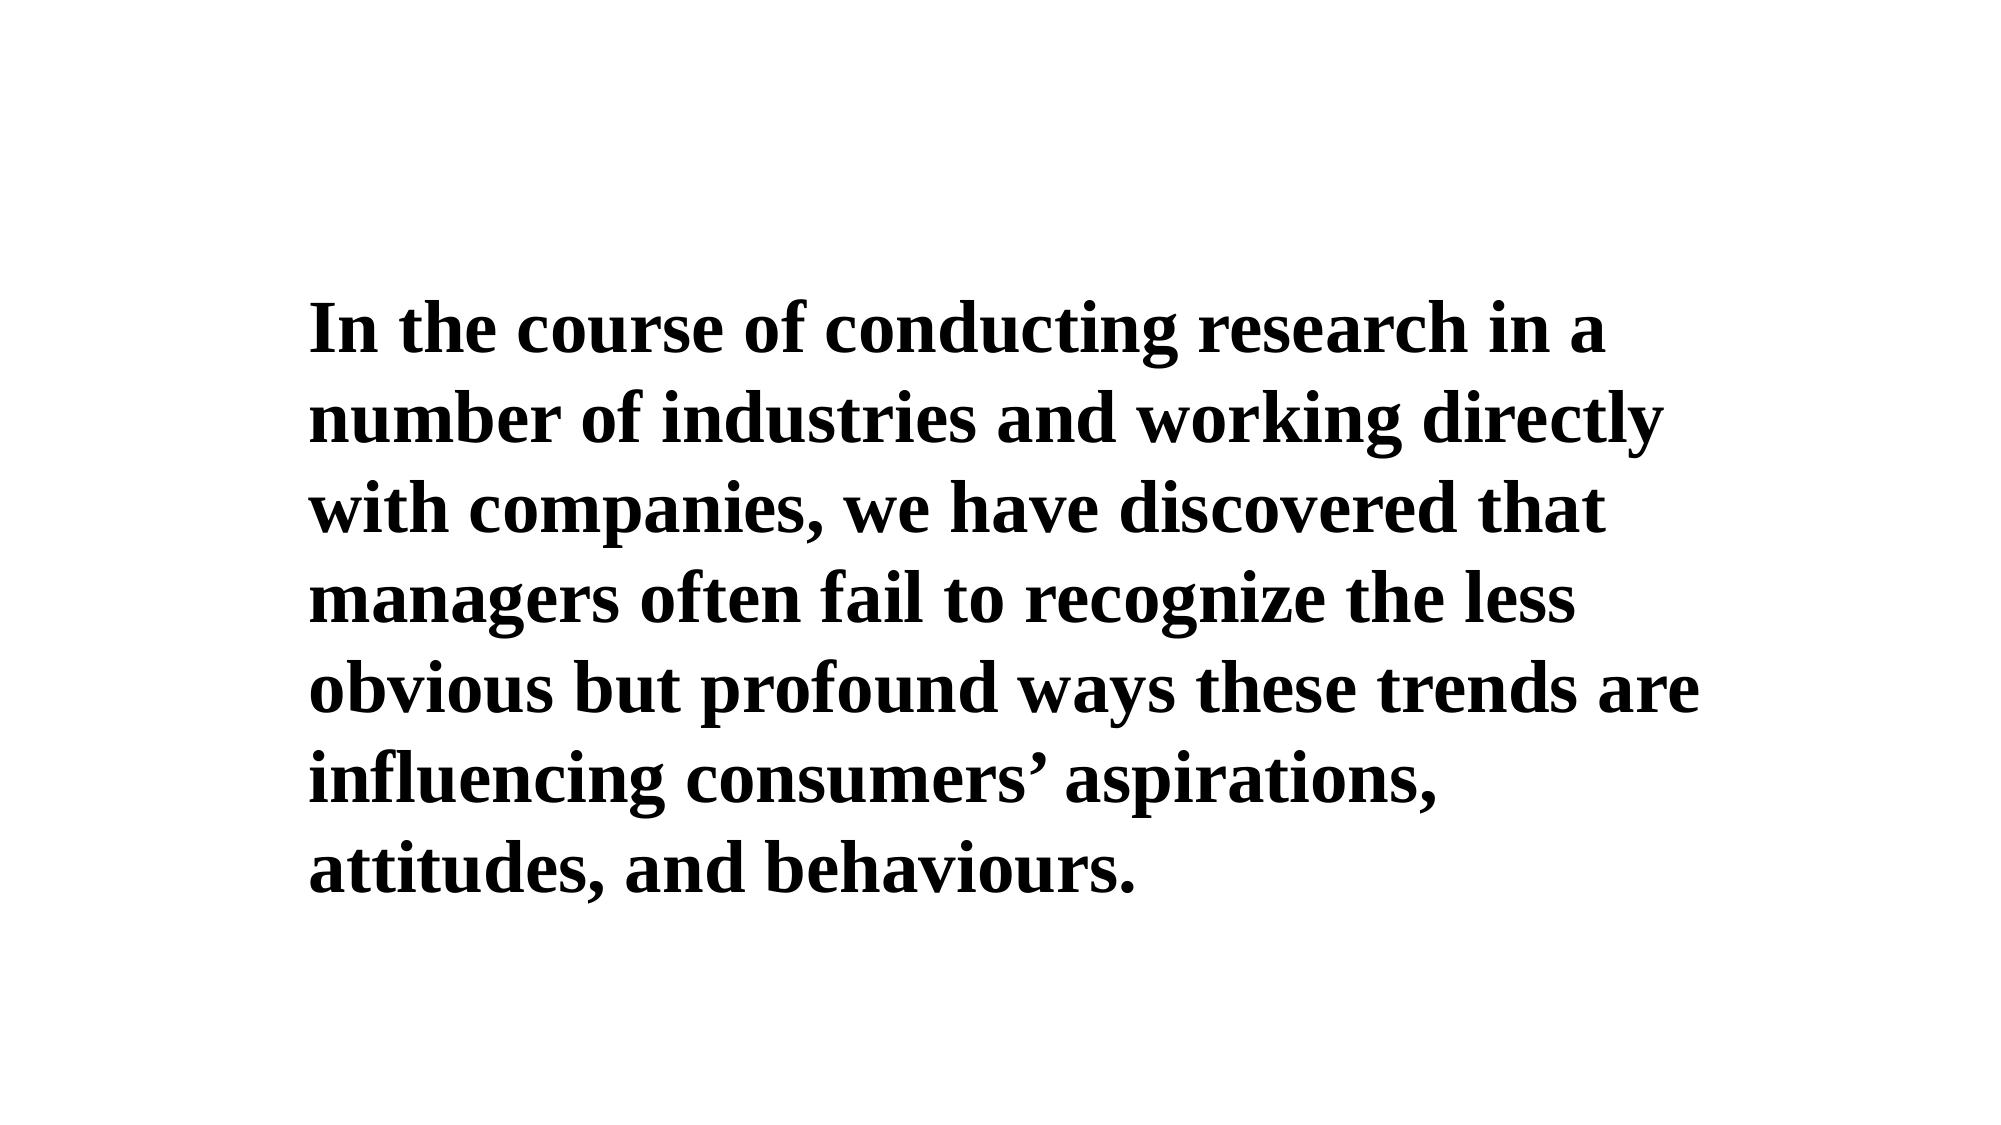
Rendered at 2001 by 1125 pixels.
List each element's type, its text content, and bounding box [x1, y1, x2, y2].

text_box In the course of conducting research in a number of industries and working directly with companies, we have discovered that managers often fail to recognize the less obvious but profound ways these trends are influencing consumers’ aspirations, attitudes, and behaviours. [293, 270, 1757, 915]
